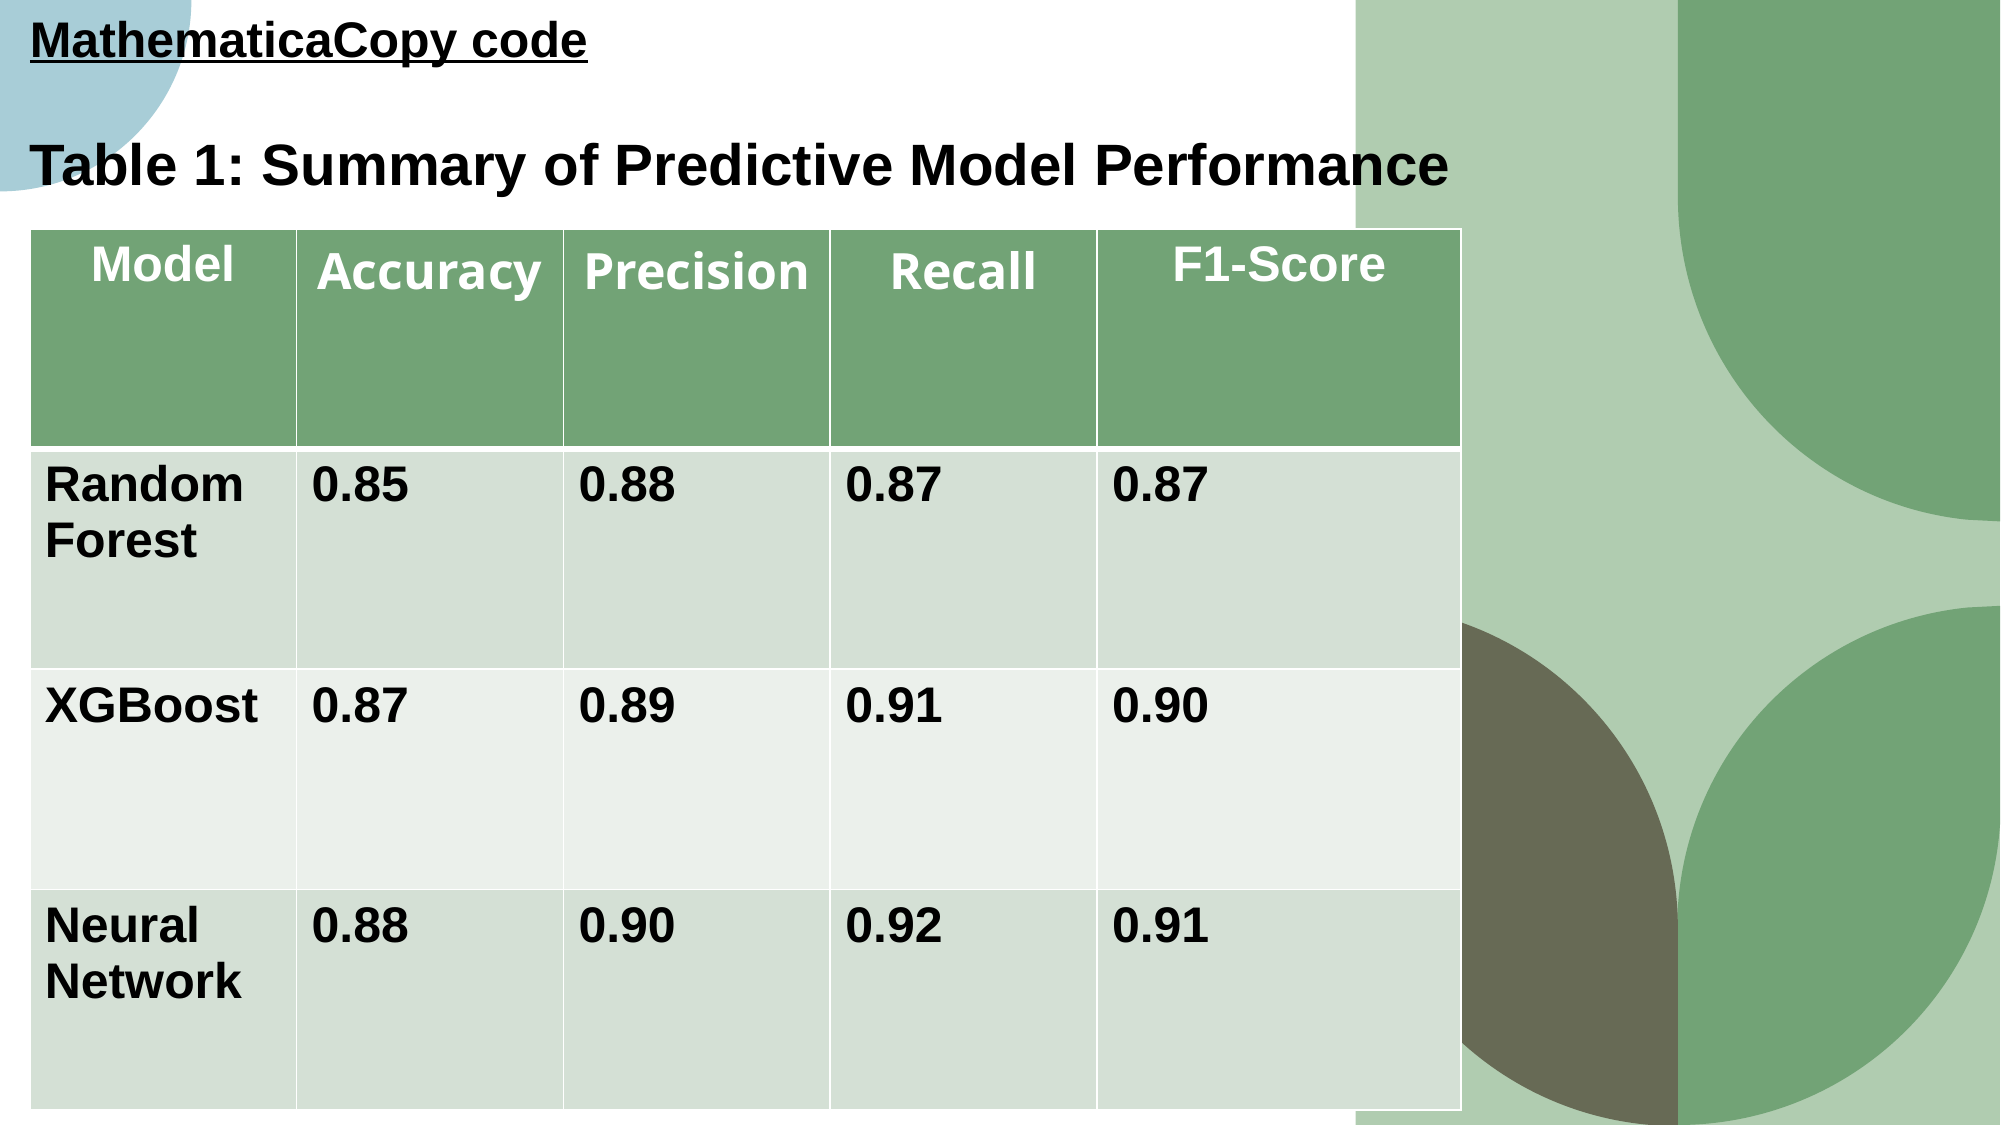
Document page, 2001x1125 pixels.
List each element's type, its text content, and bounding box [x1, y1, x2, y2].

table_cell 0.90 [564, 890, 829, 1109]
table_header Accuracy [297, 230, 563, 446]
table_cell 0.87 [1098, 452, 1460, 668]
table_cell Neural Network [31, 890, 296, 1109]
table_cell 0.88 [297, 890, 563, 1109]
table_cell 0.89 [564, 670, 829, 889]
table_cell 0.85 [297, 452, 563, 668]
table_cell 0.88 [564, 452, 829, 668]
table_header Precision [564, 230, 829, 446]
table_cell 0.92 [831, 890, 1096, 1109]
table_cell 0.91 [1098, 890, 1460, 1109]
table_header Recall [831, 230, 1096, 446]
table_cell 0.87 [297, 670, 563, 889]
text_box MathematicaCopy code Table 1: Summary of Predictive Model Performance [14, 0, 1594, 205]
table_cell 0.87 [831, 452, 1096, 668]
table_cell 0.90 [1098, 670, 1460, 889]
table_cell XGBoost [31, 670, 296, 889]
table_cell Random Forest [31, 452, 296, 668]
table_header F1-Score [1098, 230, 1460, 446]
table_header Model [31, 230, 296, 446]
table_cell 0.91 [831, 670, 1096, 889]
